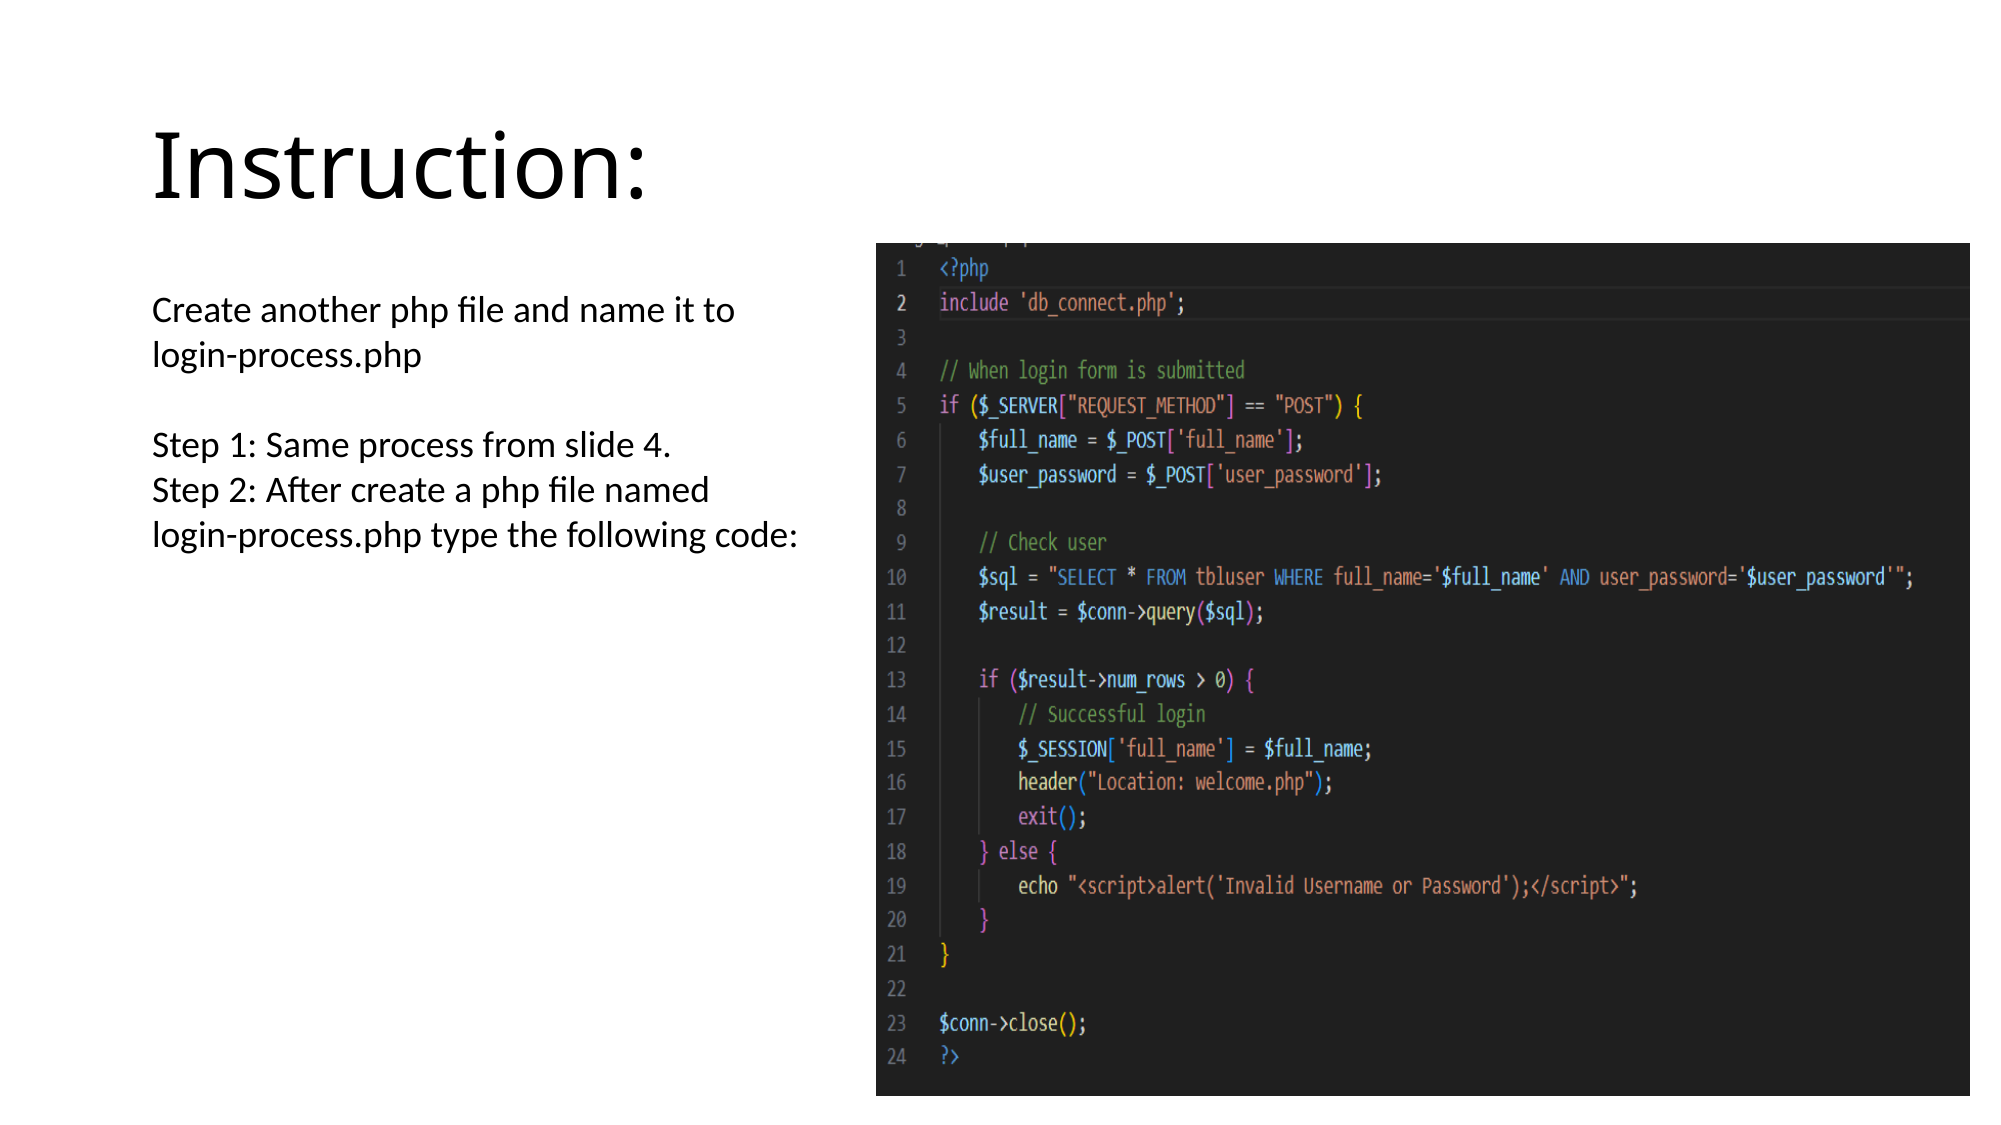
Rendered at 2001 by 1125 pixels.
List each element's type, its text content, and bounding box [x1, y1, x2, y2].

text_box Create another php file and name it to login-process.php Step 1: Same process from slide 4. Step 2: After create a php file named login-process.php type the following code: [137, 277, 816, 563]
title Instruction: [137, 59, 1863, 278]
picture [876, 242, 1970, 1096]
